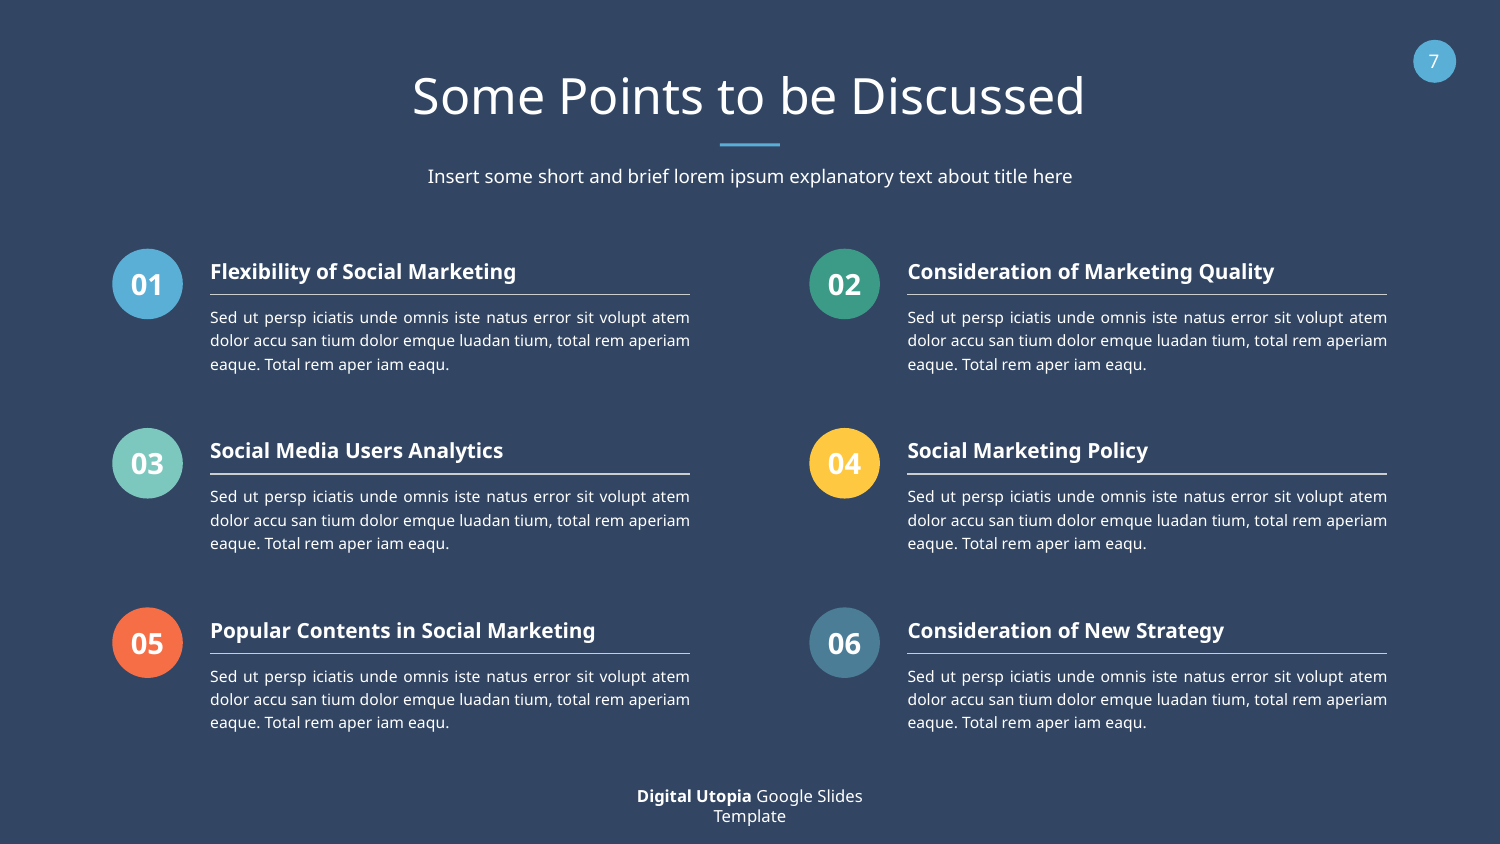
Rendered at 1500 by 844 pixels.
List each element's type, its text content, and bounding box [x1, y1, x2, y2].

text_box Sed ut persp iciatis unde omnis iste natus error sit volupt atem dolor accu san tium dolor emque luadan tium, total rem aperiam eaque. Total rem aper iam eaqu. [907, 482, 1388, 554]
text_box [809, 248, 881, 320]
text_box Social Marketing Policy [907, 437, 1388, 464]
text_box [111, 248, 184, 320]
text_box Social Media Users Analytics [210, 437, 691, 464]
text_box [809, 607, 881, 679]
text_box Flexibility of Social Marketing [210, 258, 691, 284]
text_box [111, 427, 184, 499]
text_box Sed ut persp iciatis unde omnis iste natus error sit volupt atem dolor accu san tium dolor emque luadan tium, total rem aperiam eaque. Total rem aper iam eaqu. [907, 661, 1388, 733]
text_box Popular Contents in Social Marketing [210, 617, 691, 643]
text_box Consideration of Marketing Quality [907, 258, 1388, 284]
text_box Sed ut persp iciatis unde omnis iste natus error sit volupt atem dolor accu san tium dolor emque luadan tium, total rem aperiam eaque. Total rem aper iam eaqu. [210, 482, 691, 554]
text_box Consideration of New Strategy [907, 617, 1388, 643]
text_box Sed ut persp iciatis unde omnis iste natus error sit volupt atem dolor accu san tium dolor emque luadan tium, total rem aperiam eaque. Total rem aper iam eaqu. [210, 303, 691, 375]
list Insert some short and brief lorem ipsum explanatory text about title here [112, 164, 1388, 190]
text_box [809, 427, 881, 499]
text_box Sed ut persp iciatis unde omnis iste natus error sit volupt atem dolor accu san tium dolor emque luadan tium, total rem aperiam eaque. Total rem aper iam eaqu. [210, 661, 691, 733]
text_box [111, 607, 184, 679]
text_box Sed ut persp iciatis unde omnis iste natus error sit volupt atem dolor accu san tium dolor emque luadan tium, total rem aperiam eaque. Total rem aper iam eaqu. [907, 303, 1388, 375]
list Some Points to be Discussed [112, 64, 1388, 131]
